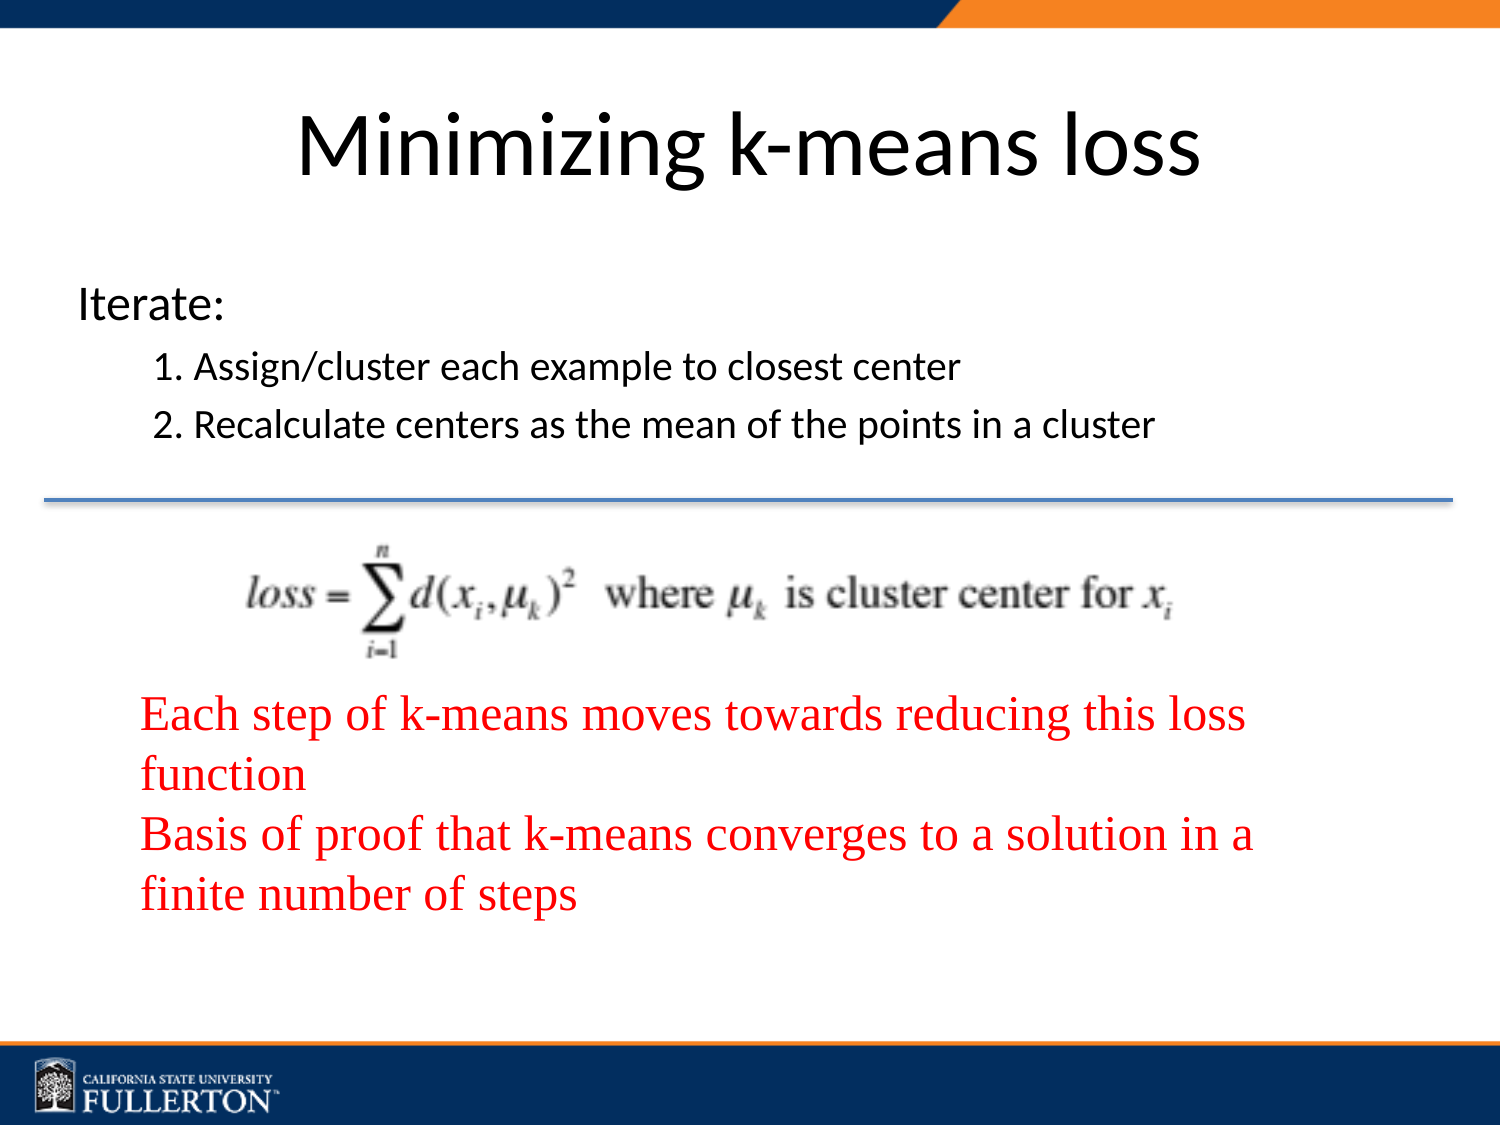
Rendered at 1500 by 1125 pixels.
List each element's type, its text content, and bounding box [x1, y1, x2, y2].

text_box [241, 525, 1179, 663]
text_box Iterate: 1. Assign/cluster each example to closest center 2. Recalculate centers as the mean of the points in a cluster [62, 262, 1400, 472]
title Minimizing k-means loss [75, 45, 1425, 233]
picture [0, 0, 1500, 1125]
text_box Each step of k-means moves towards reducing this loss function Basis of proof that k-means converges to a solution in a finite number of steps [124, 673, 1362, 928]
